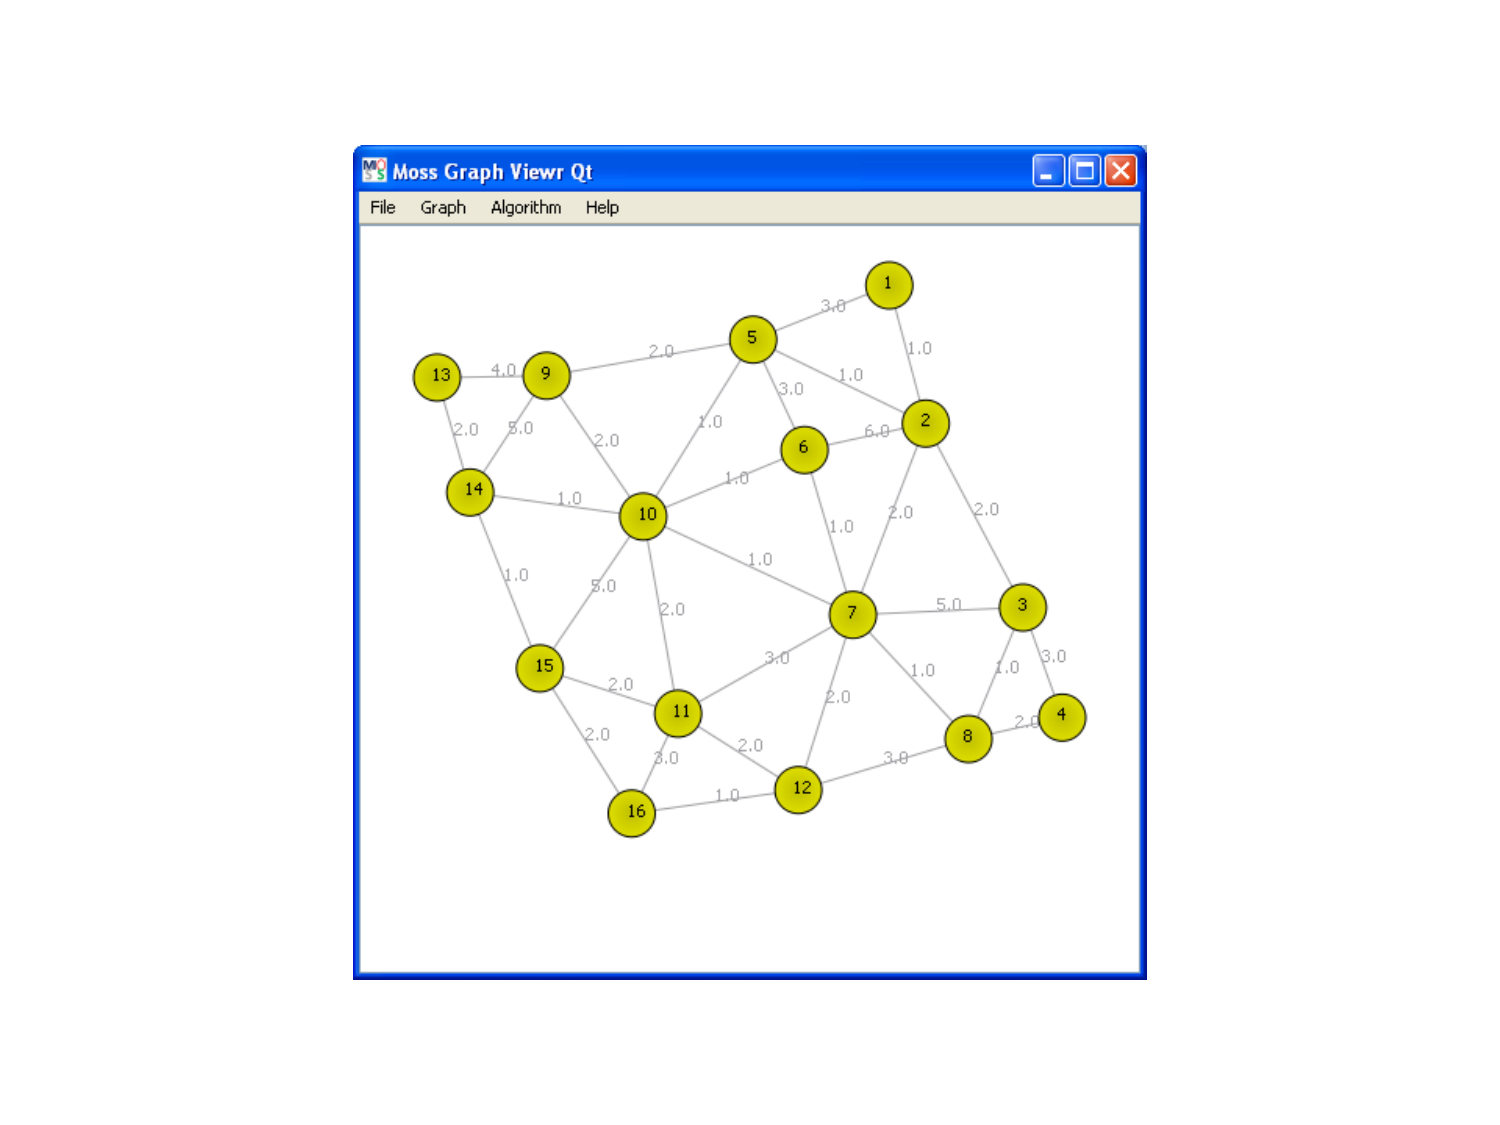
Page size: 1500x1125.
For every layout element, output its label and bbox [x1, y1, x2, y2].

picture [352, 145, 1148, 980]
